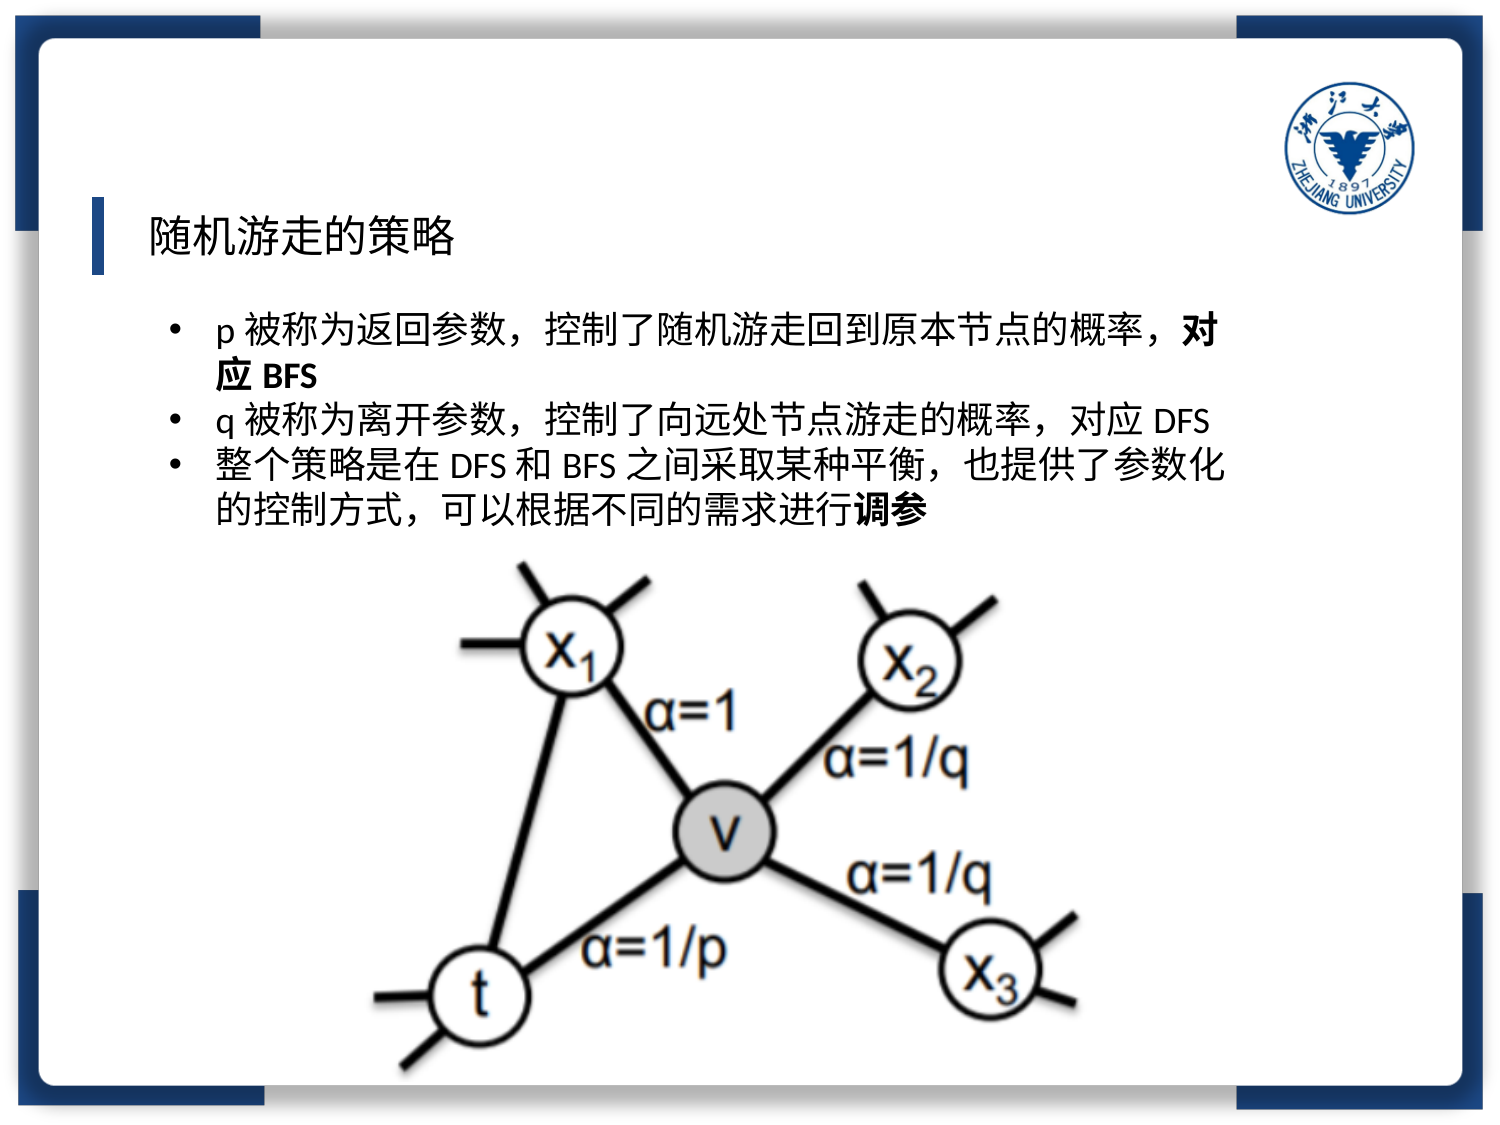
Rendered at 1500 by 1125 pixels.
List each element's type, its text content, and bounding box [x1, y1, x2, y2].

picture [0, 0, 1500, 1125]
text_box 随机游走的策略 [134, 201, 839, 269]
text_box p被称为返回参数，控制了随机游走回到原本节点的概率，对应BFS q被称为离开参数，控制了向远处节点游走的概率，对应DFS 整个策略是在DFS和BFS之间采取某种平衡，也提供了参数化的控制方式，可以根据不同的需求进行调参 [154, 298, 1266, 538]
